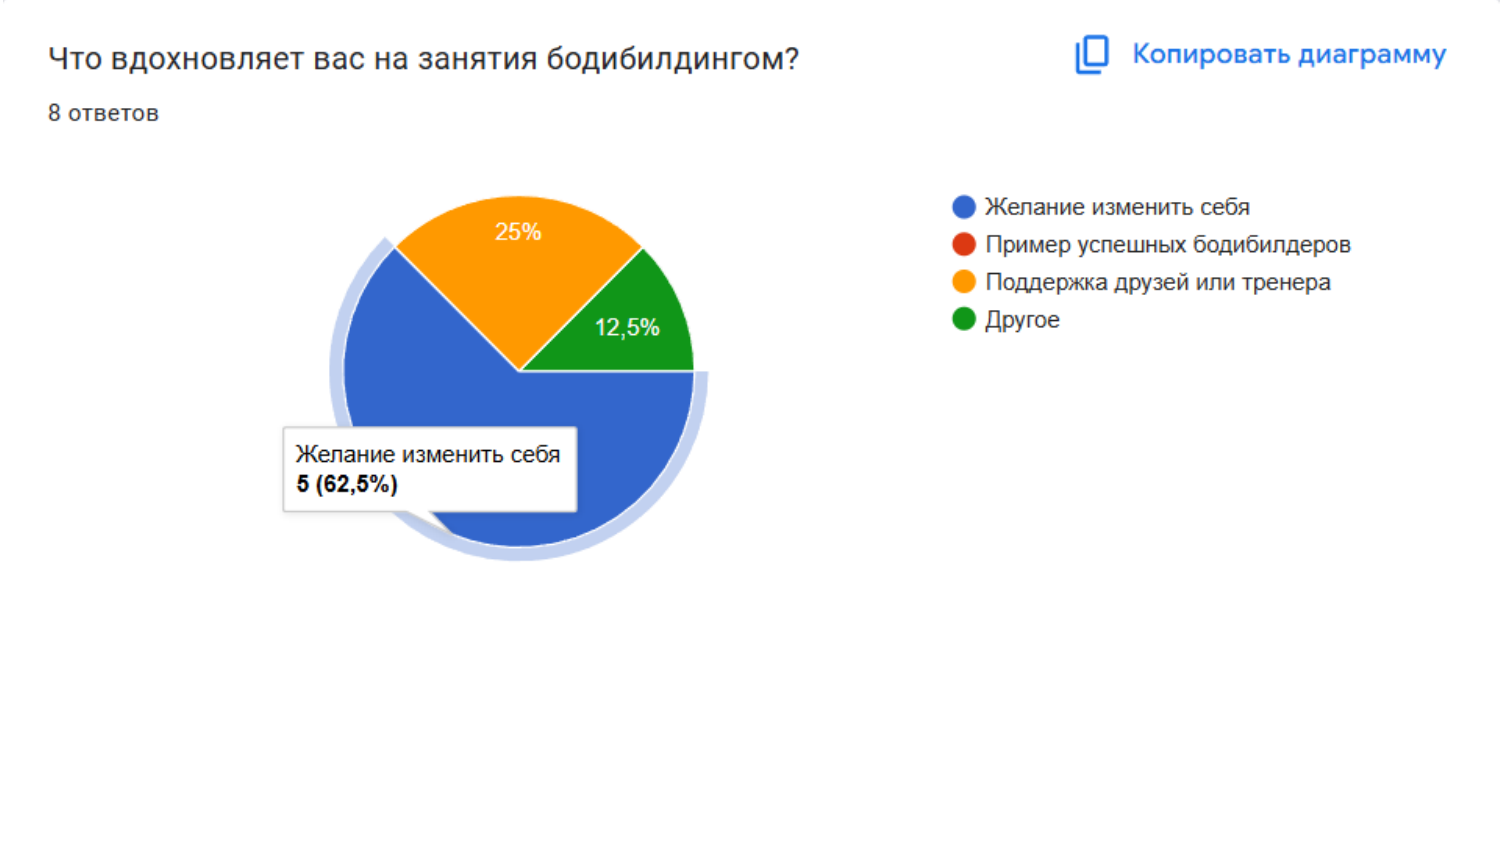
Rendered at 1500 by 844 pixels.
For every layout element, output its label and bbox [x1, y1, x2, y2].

picture [2, 0, 1500, 605]
